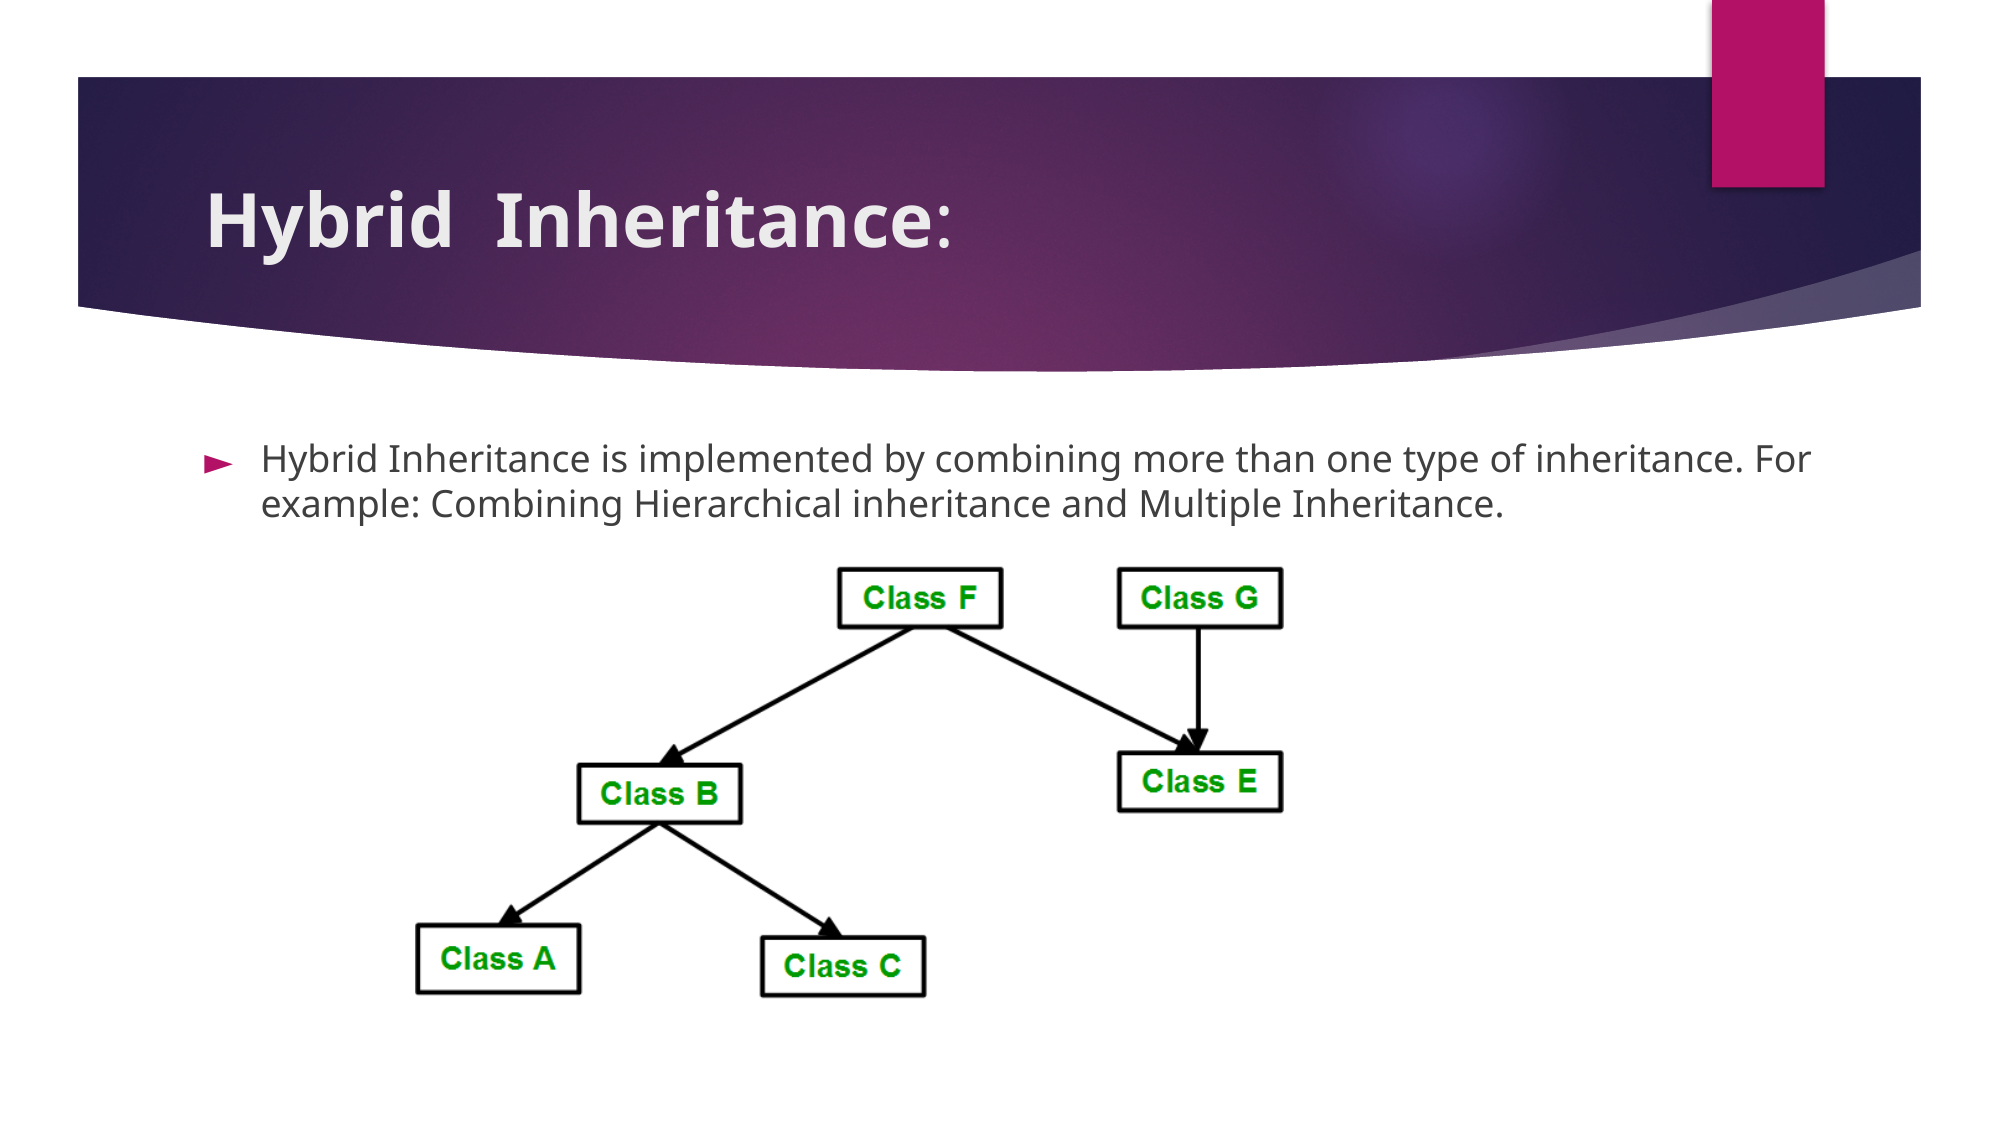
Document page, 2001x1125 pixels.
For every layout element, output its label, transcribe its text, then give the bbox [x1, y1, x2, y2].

picture [79, 78, 1920, 371]
picture [414, 562, 1284, 1002]
list Hybrid Inheritance is implemented by combining more than one type of inheritance. For example: Combining Hierarchical inheritance and Multiple Inheritance. [189, 427, 1830, 563]
title Hybrid Inheritance: [189, 159, 1627, 276]
